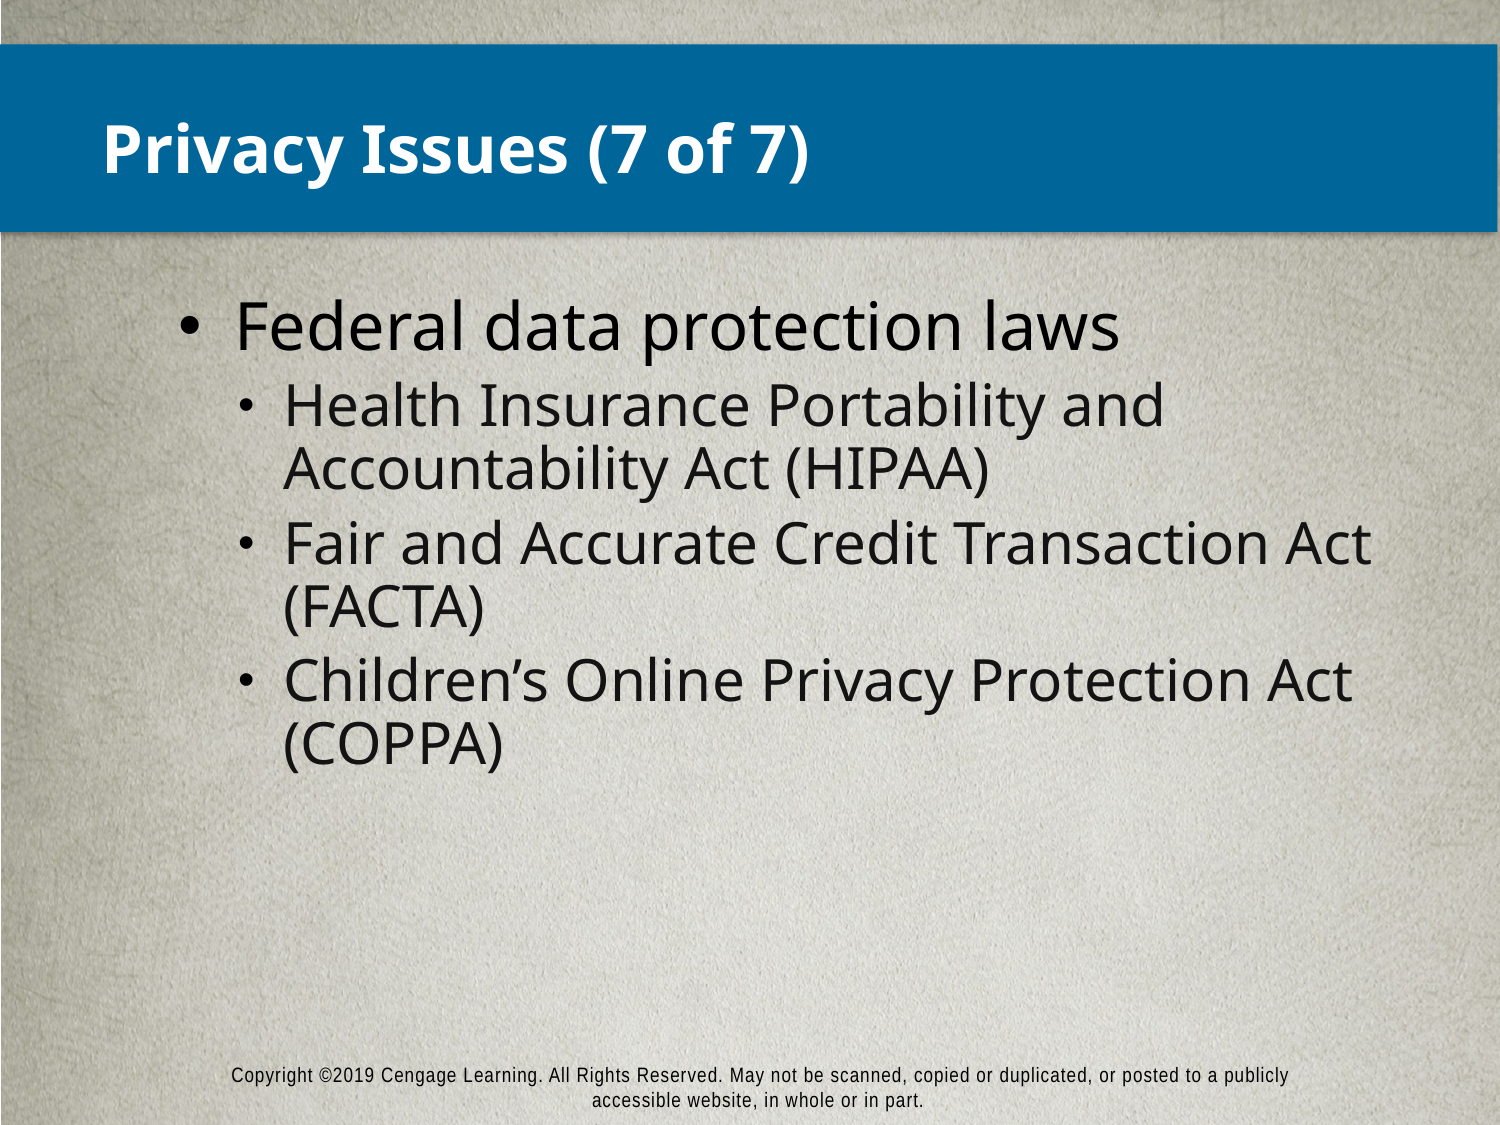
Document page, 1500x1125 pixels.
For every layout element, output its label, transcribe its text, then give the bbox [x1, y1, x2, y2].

picture [2, 0, 1499, 1125]
list Federal data protection laws Health Insurance Portability and Accountability Act (HIPAA) Fair and Accurate Credit Transaction Act (FACTA) Children’s Online Privacy Protection Act (COPPA) [163, 285, 1447, 945]
title Privacy Issues (7 of 7) [86, 75, 1437, 220]
